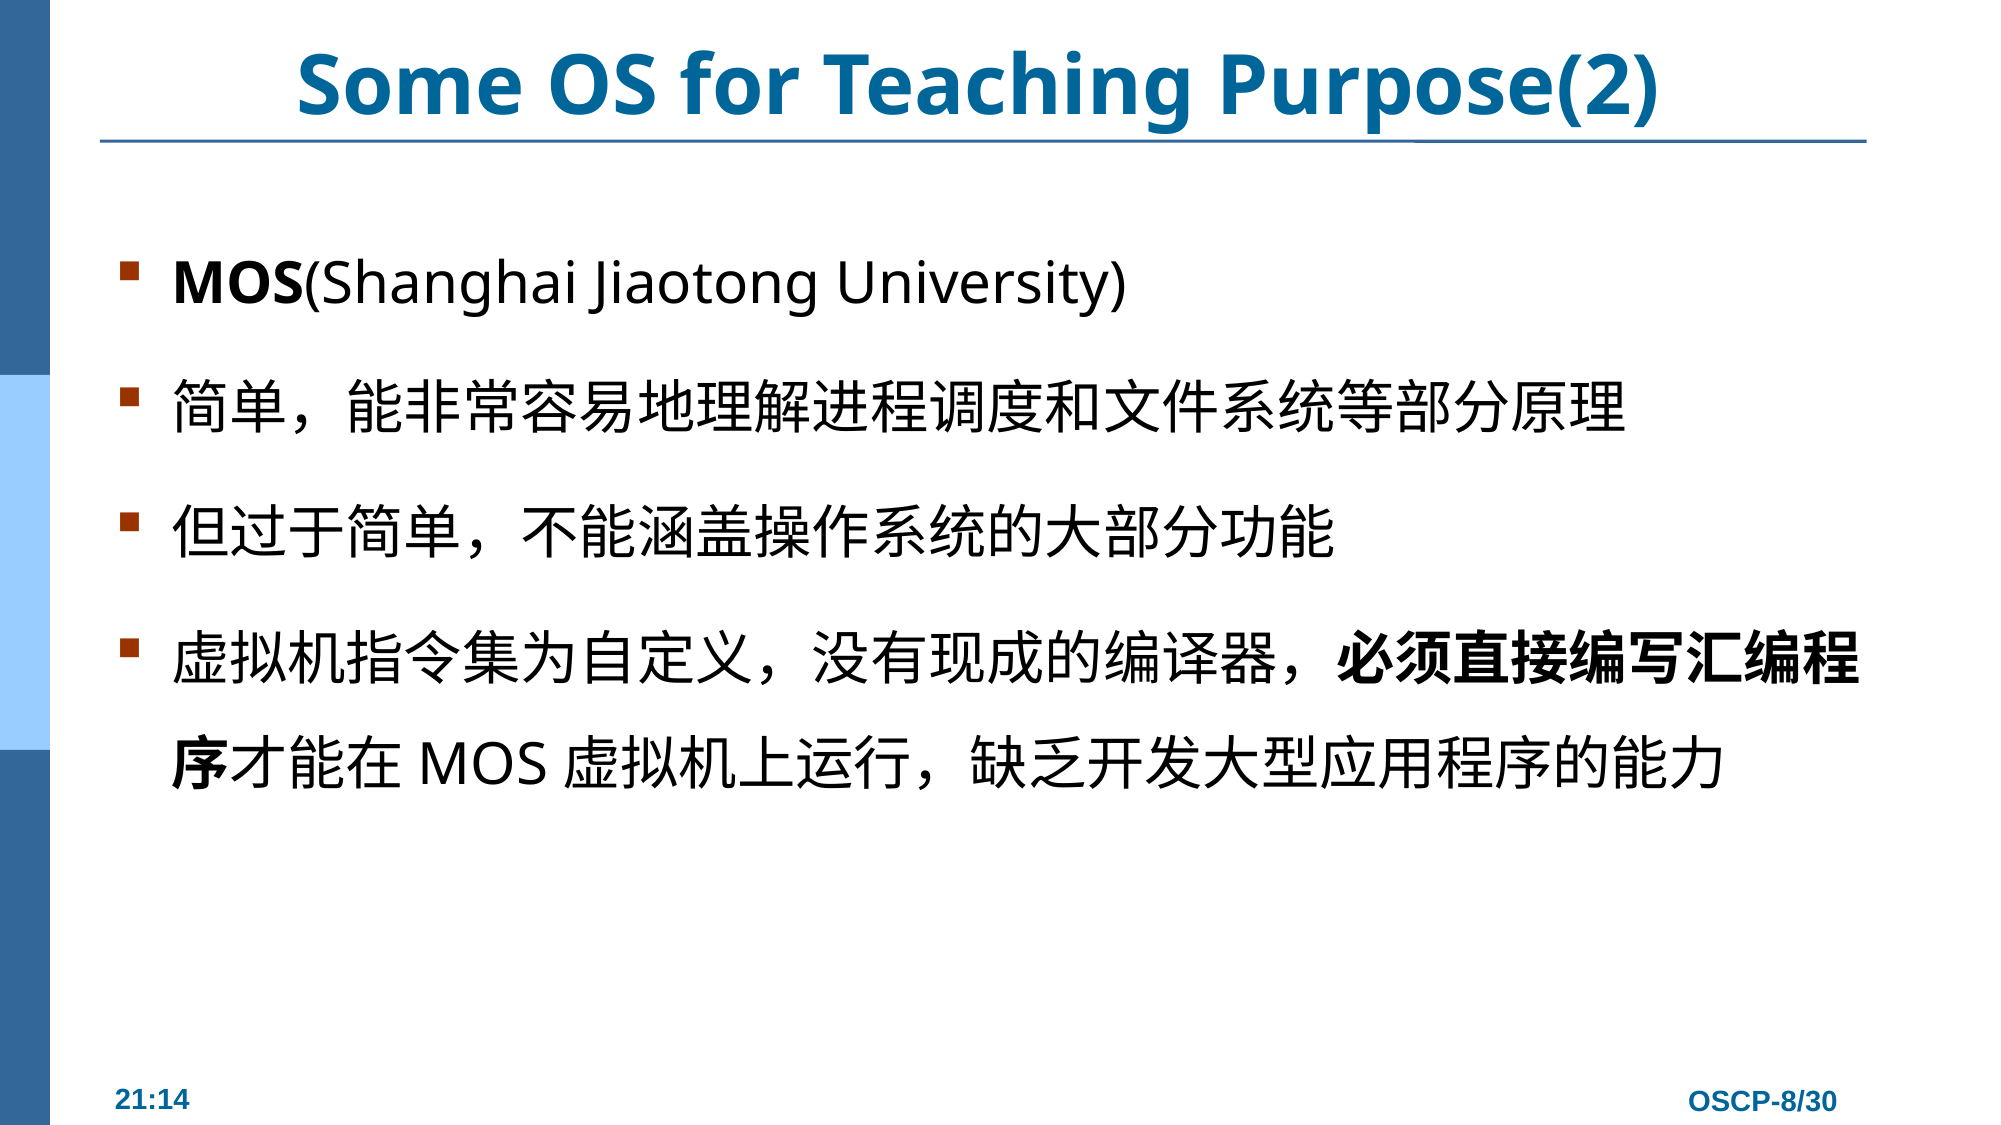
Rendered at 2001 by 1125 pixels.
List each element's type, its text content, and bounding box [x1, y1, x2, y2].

list MOS(Shanghai Jiaotong University) 简单，能非常容易地理解进程调度和文件系统等部分原理 但过于简单，不能涵盖操作系统的大部分功能 虚拟机指令集为自定义，没有现成的编译器，必须直接编写汇编程序才能在MOS虚拟机上运行，缺乏开发大型应用程序的能力 [99, 202, 1900, 962]
title Some OS for Teaching Purpose(2) [161, 0, 1796, 140]
